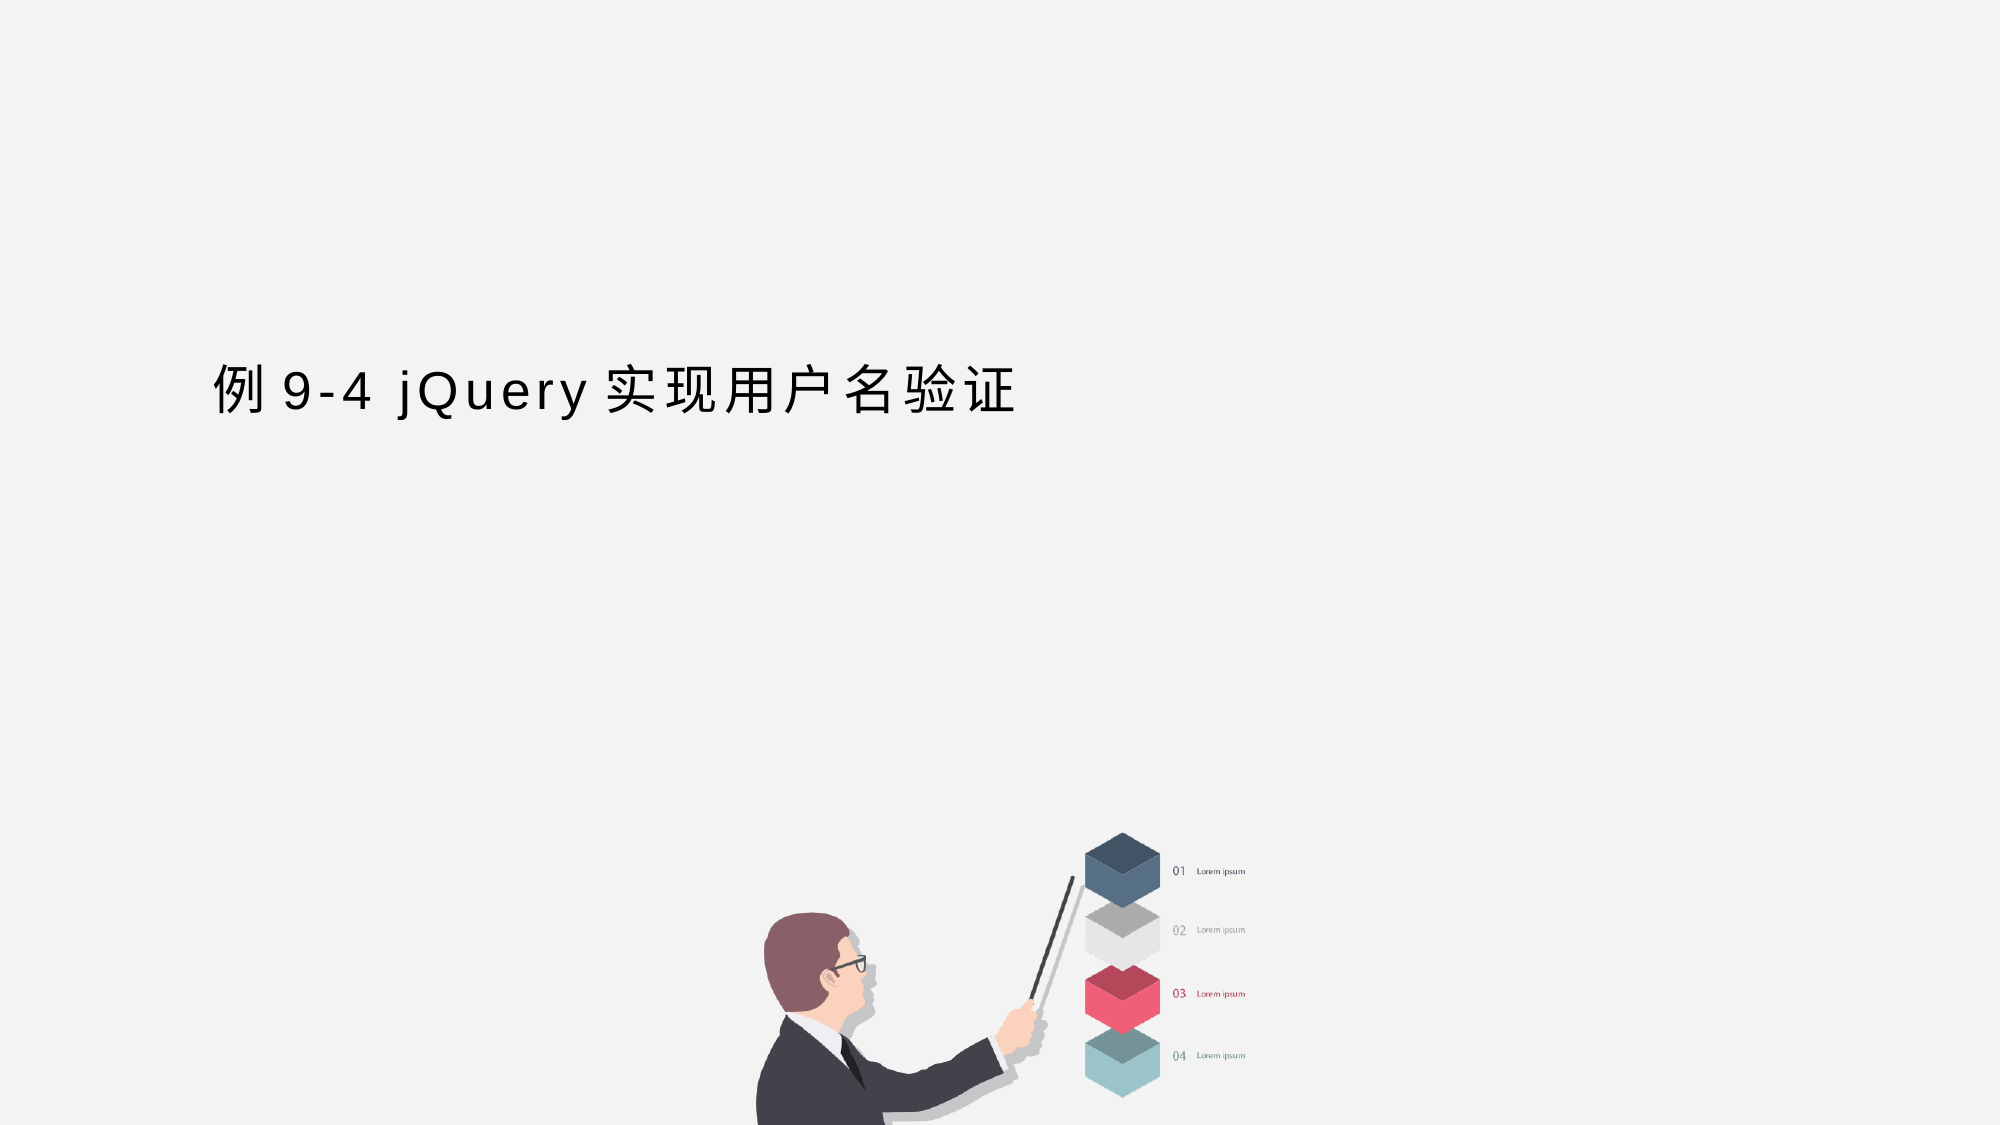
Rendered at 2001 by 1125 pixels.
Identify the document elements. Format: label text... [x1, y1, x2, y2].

title 例9-4 jQuery实现用户名验证 [212, 336, 1178, 440]
picture [666, 791, 1334, 1125]
